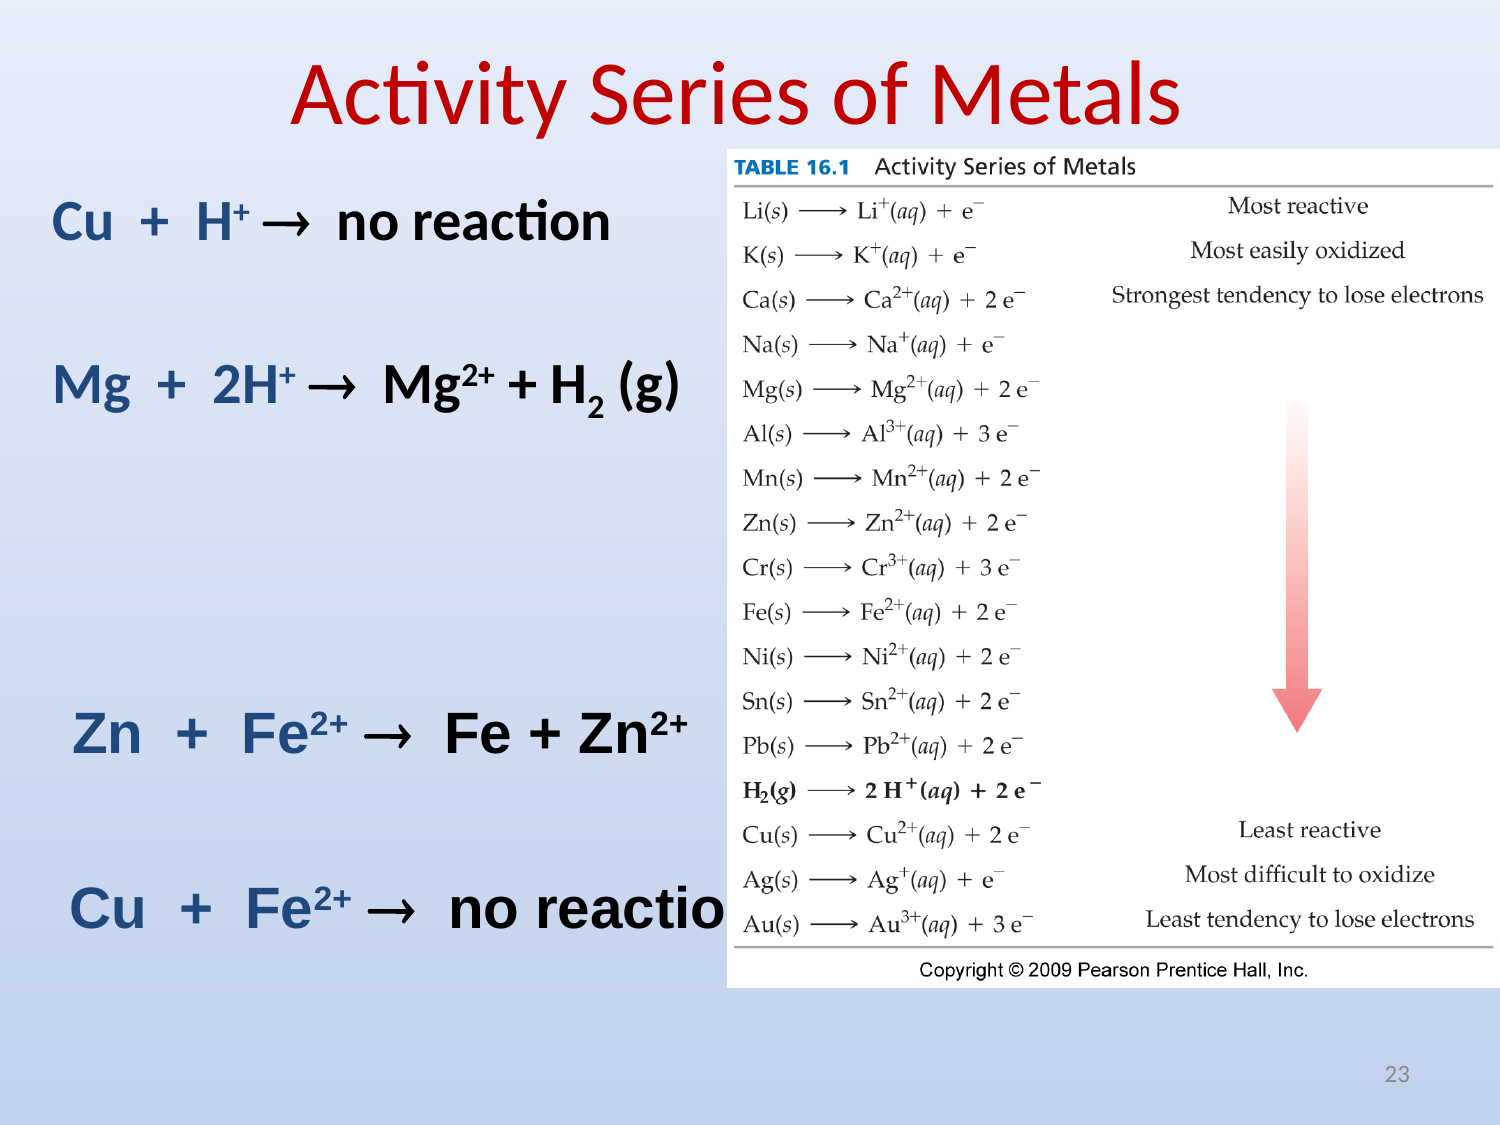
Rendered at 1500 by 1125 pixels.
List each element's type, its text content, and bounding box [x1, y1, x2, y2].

slide_number 23 [1074, 1042, 1425, 1103]
list Cu + H+ ® no reaction Mg + 2H+ ® Mg2+ + H2 (g) [37, 174, 722, 851]
text_box Cu + Fe2+ ® no reaction [54, 862, 722, 947]
title Activity Series of Metals [99, 12, 1376, 163]
picture [727, 149, 1500, 988]
